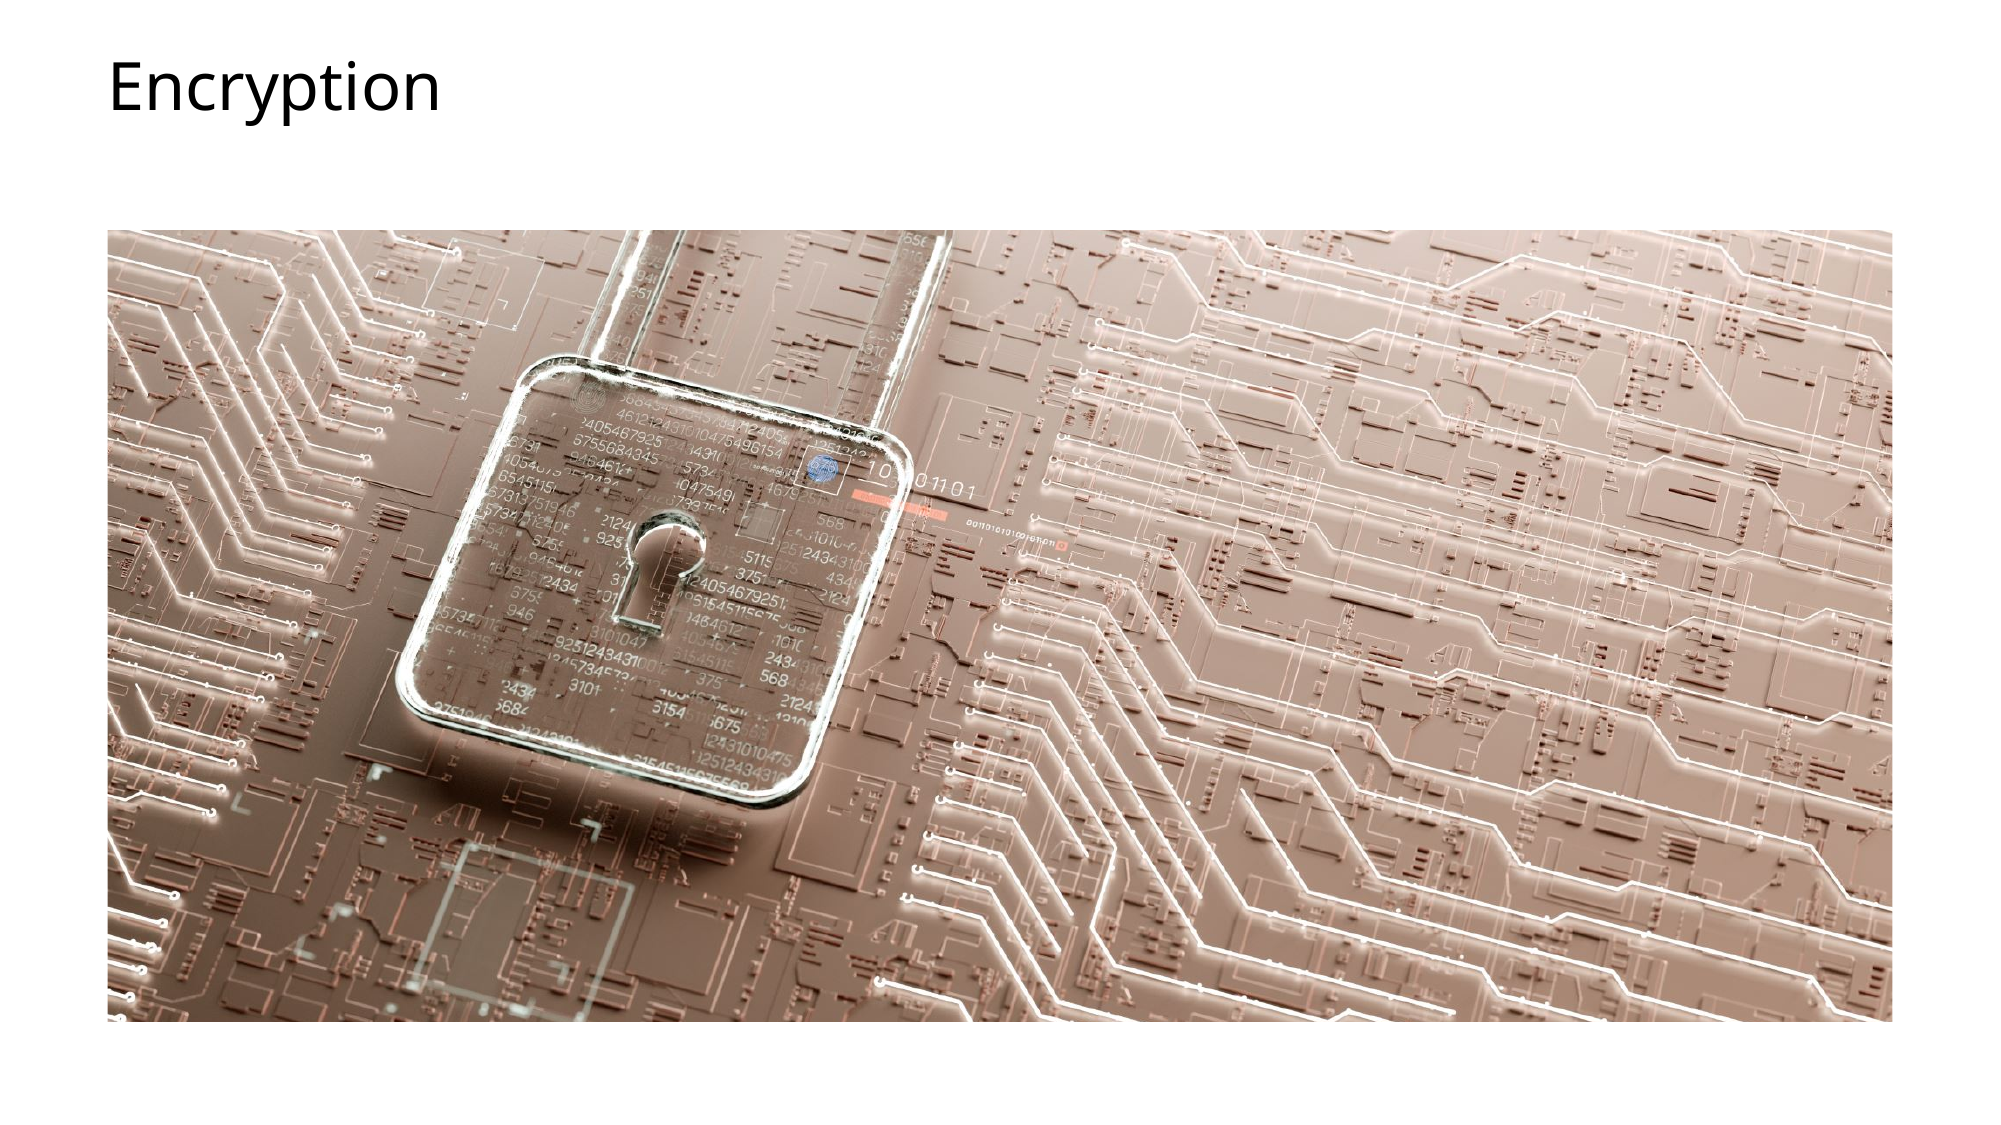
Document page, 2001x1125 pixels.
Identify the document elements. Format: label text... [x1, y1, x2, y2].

picture [107, 230, 1893, 1022]
text_box Encryption [107, 52, 1893, 129]
